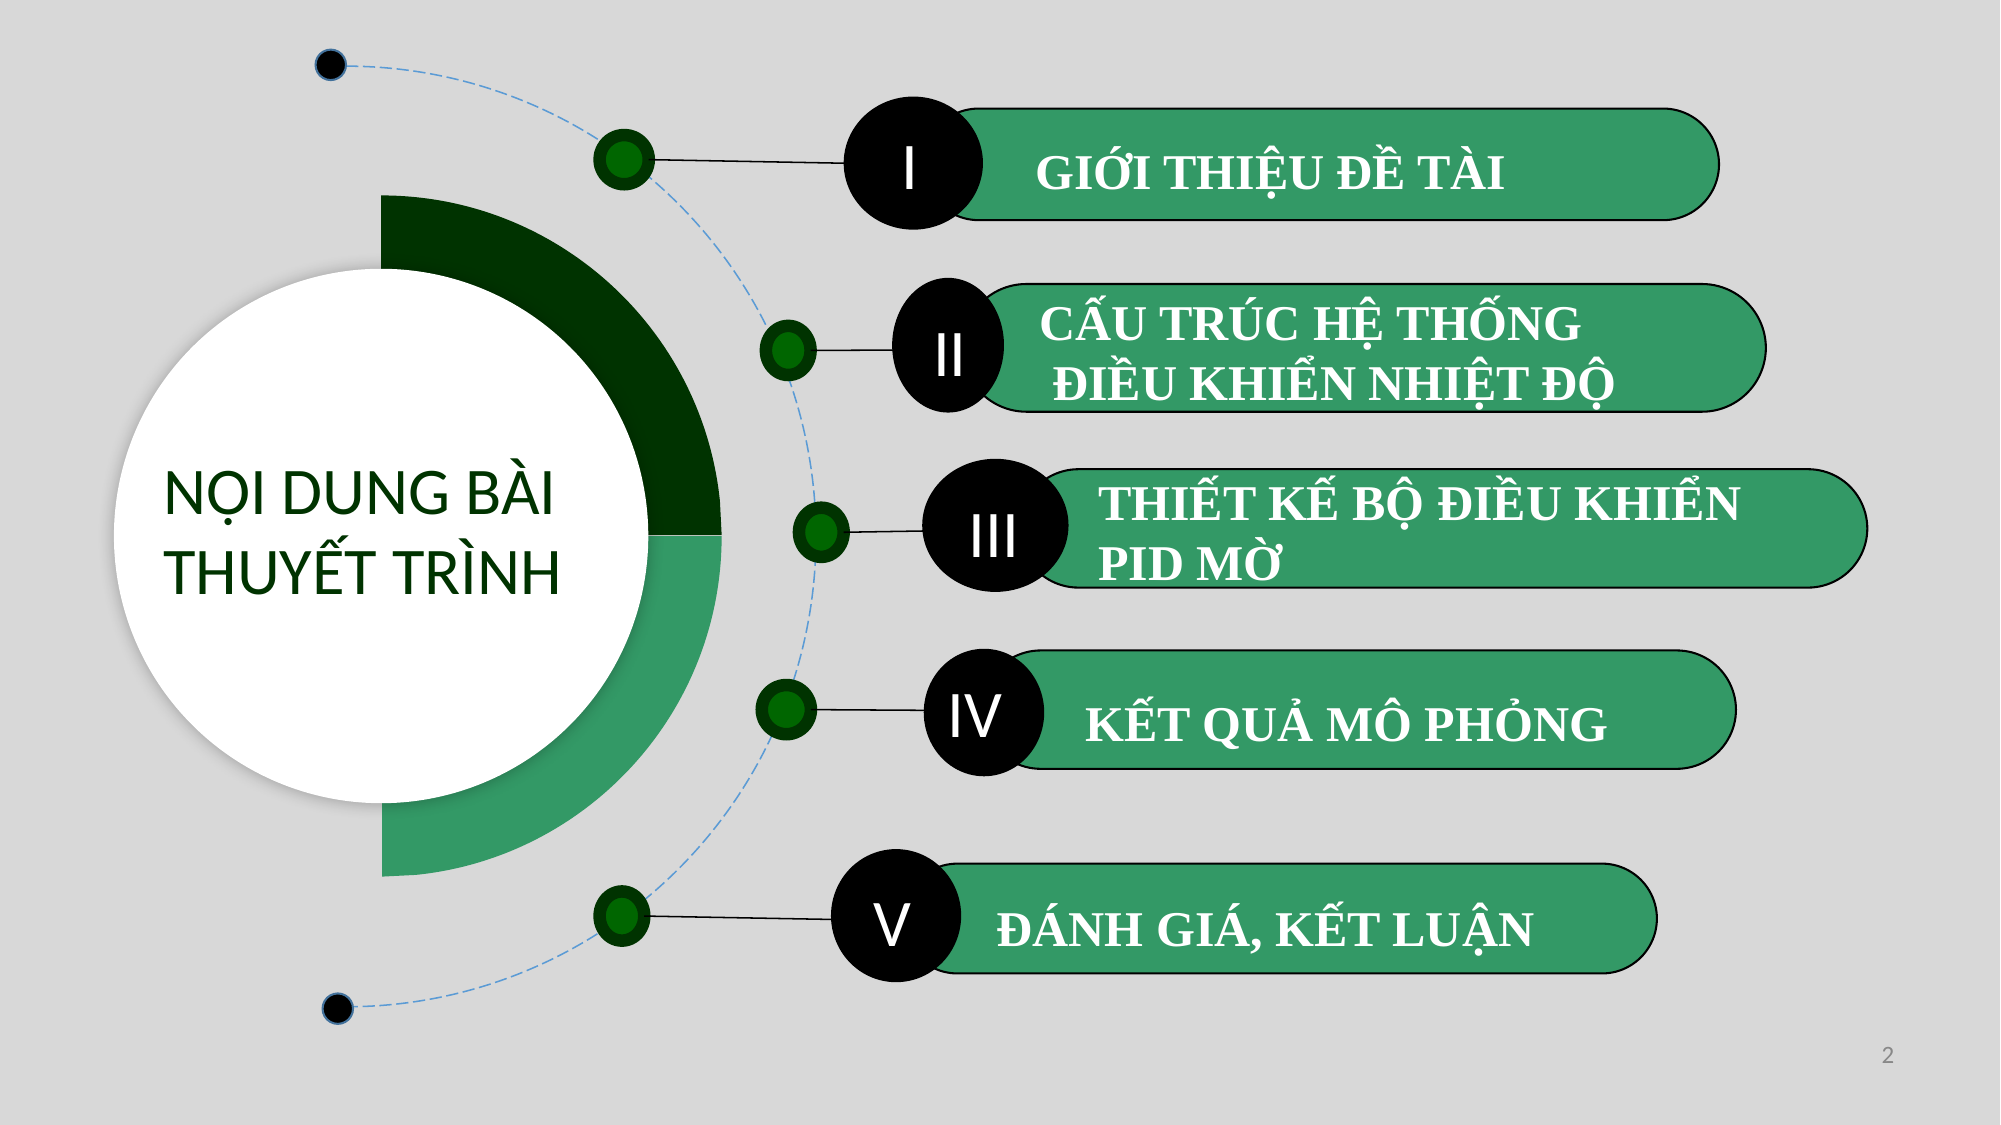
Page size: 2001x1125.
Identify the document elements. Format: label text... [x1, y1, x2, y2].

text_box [891, 277, 1833, 420]
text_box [921, 458, 2000, 600]
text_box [765, 325, 886, 376]
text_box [798, 507, 926, 558]
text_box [599, 891, 832, 941]
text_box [830, 848, 1922, 983]
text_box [923, 648, 1981, 777]
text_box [0, 49, 817, 1025]
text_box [843, 96, 2000, 230]
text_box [113, 195, 722, 877]
slide_number 2 [1459, 1023, 1910, 1084]
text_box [761, 684, 918, 735]
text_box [599, 134, 845, 185]
